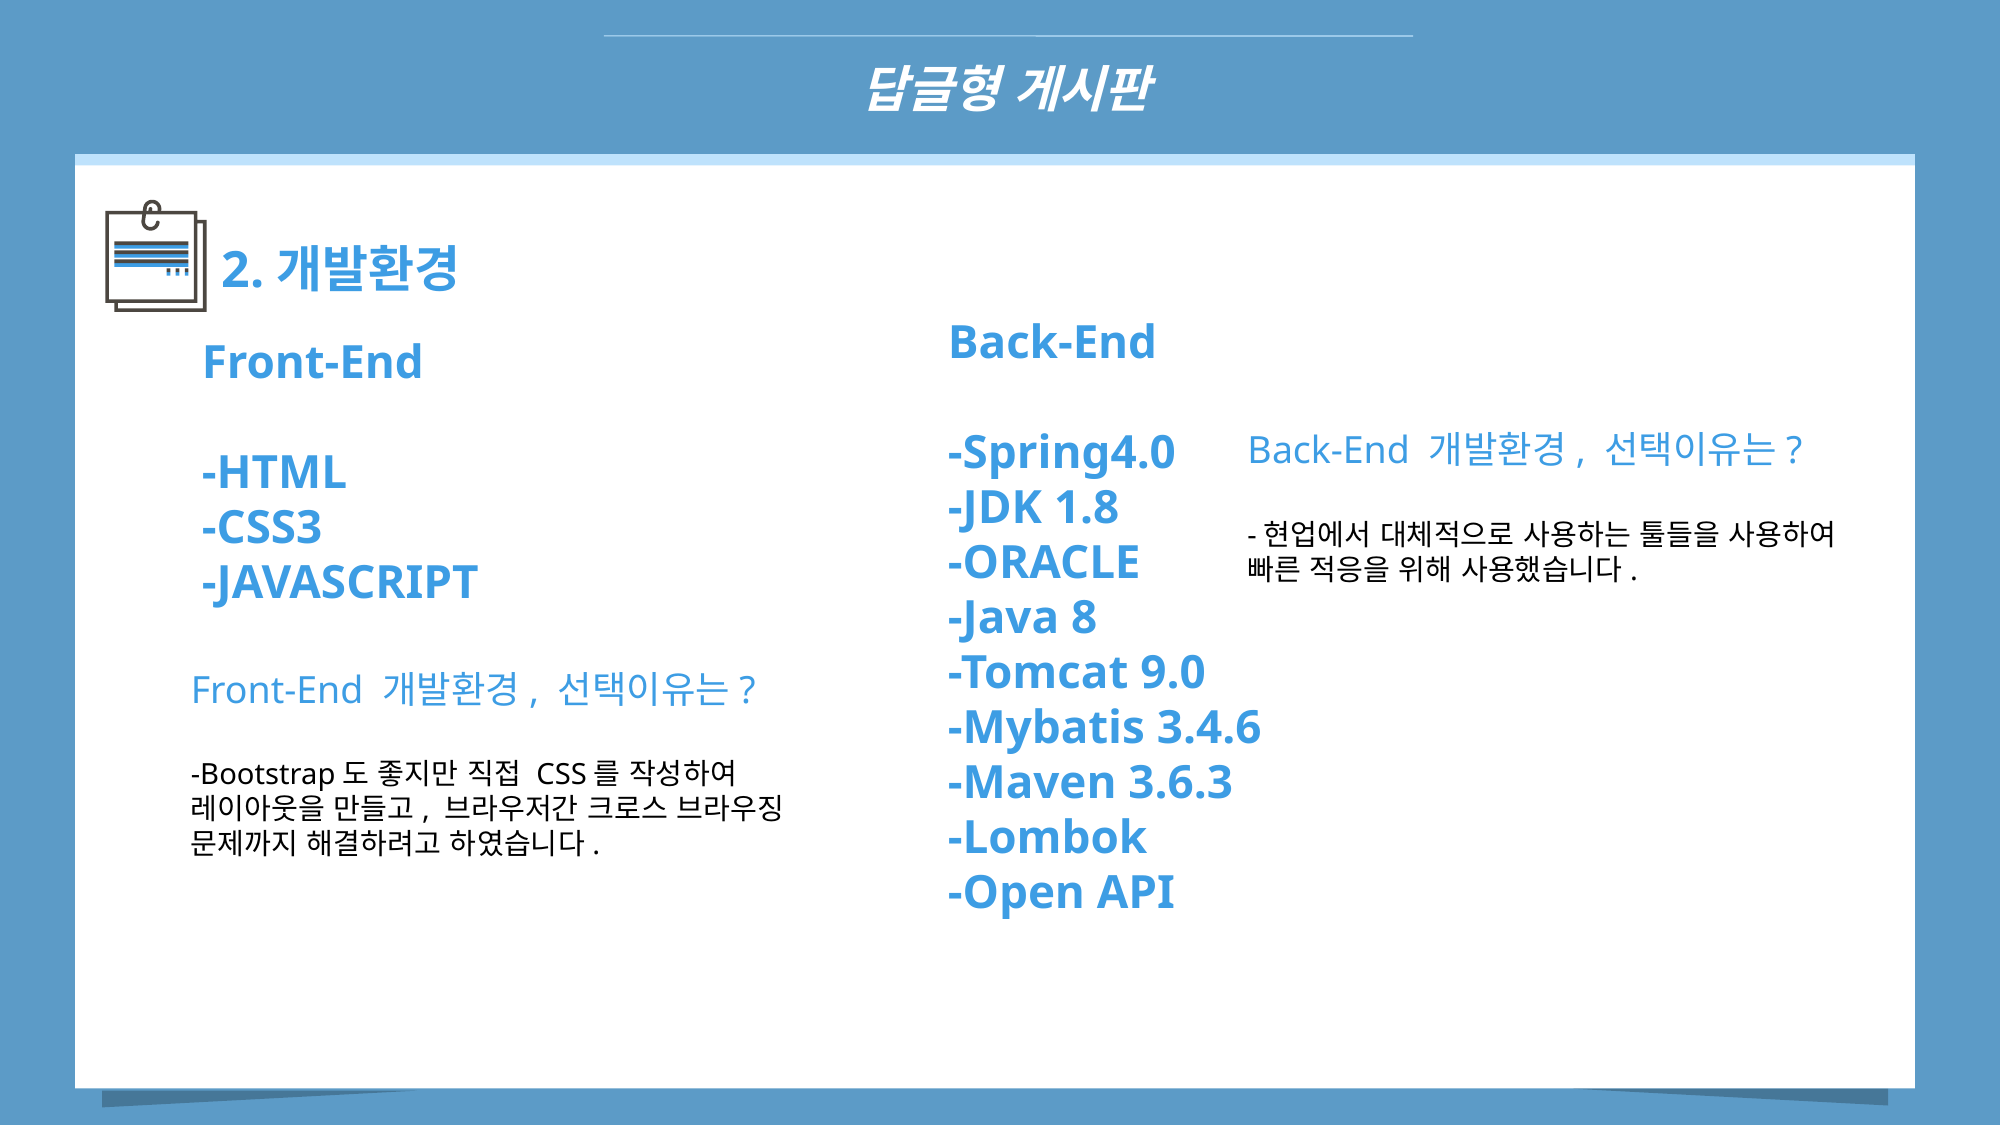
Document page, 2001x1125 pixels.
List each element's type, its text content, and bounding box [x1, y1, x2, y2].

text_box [75, 165, 1915, 1108]
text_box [105, 199, 207, 313]
text_box 답글형 게시판 [506, 50, 1507, 126]
